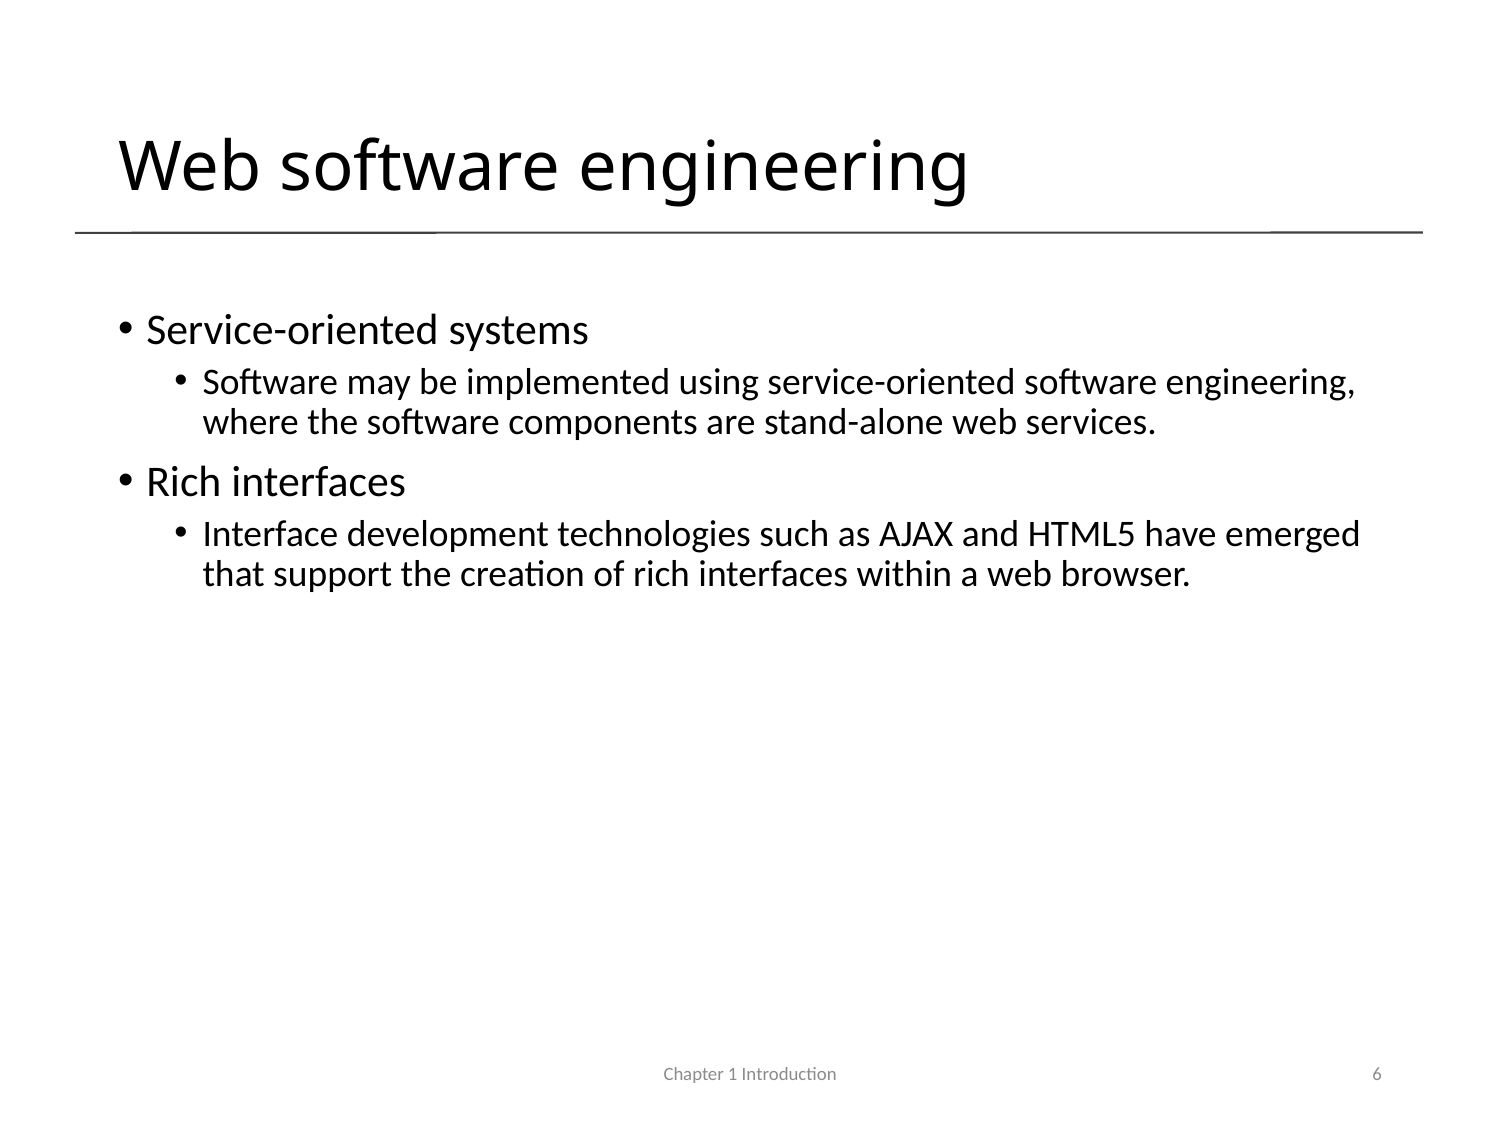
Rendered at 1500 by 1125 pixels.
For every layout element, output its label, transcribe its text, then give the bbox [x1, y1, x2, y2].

slide_number 6 [1059, 1042, 1397, 1103]
title Web software engineering [103, 59, 1397, 278]
list Service-oriented systems Software may be implemented using service-oriented software engineering, where the software components are stand-alone web services. Rich interfaces Interface development technologies such as AJAX and HTML5 have emerged that support the creation of rich interfaces within a web browser. [103, 299, 1397, 1014]
footer Chapter 1 Introduction [496, 1042, 1004, 1103]
